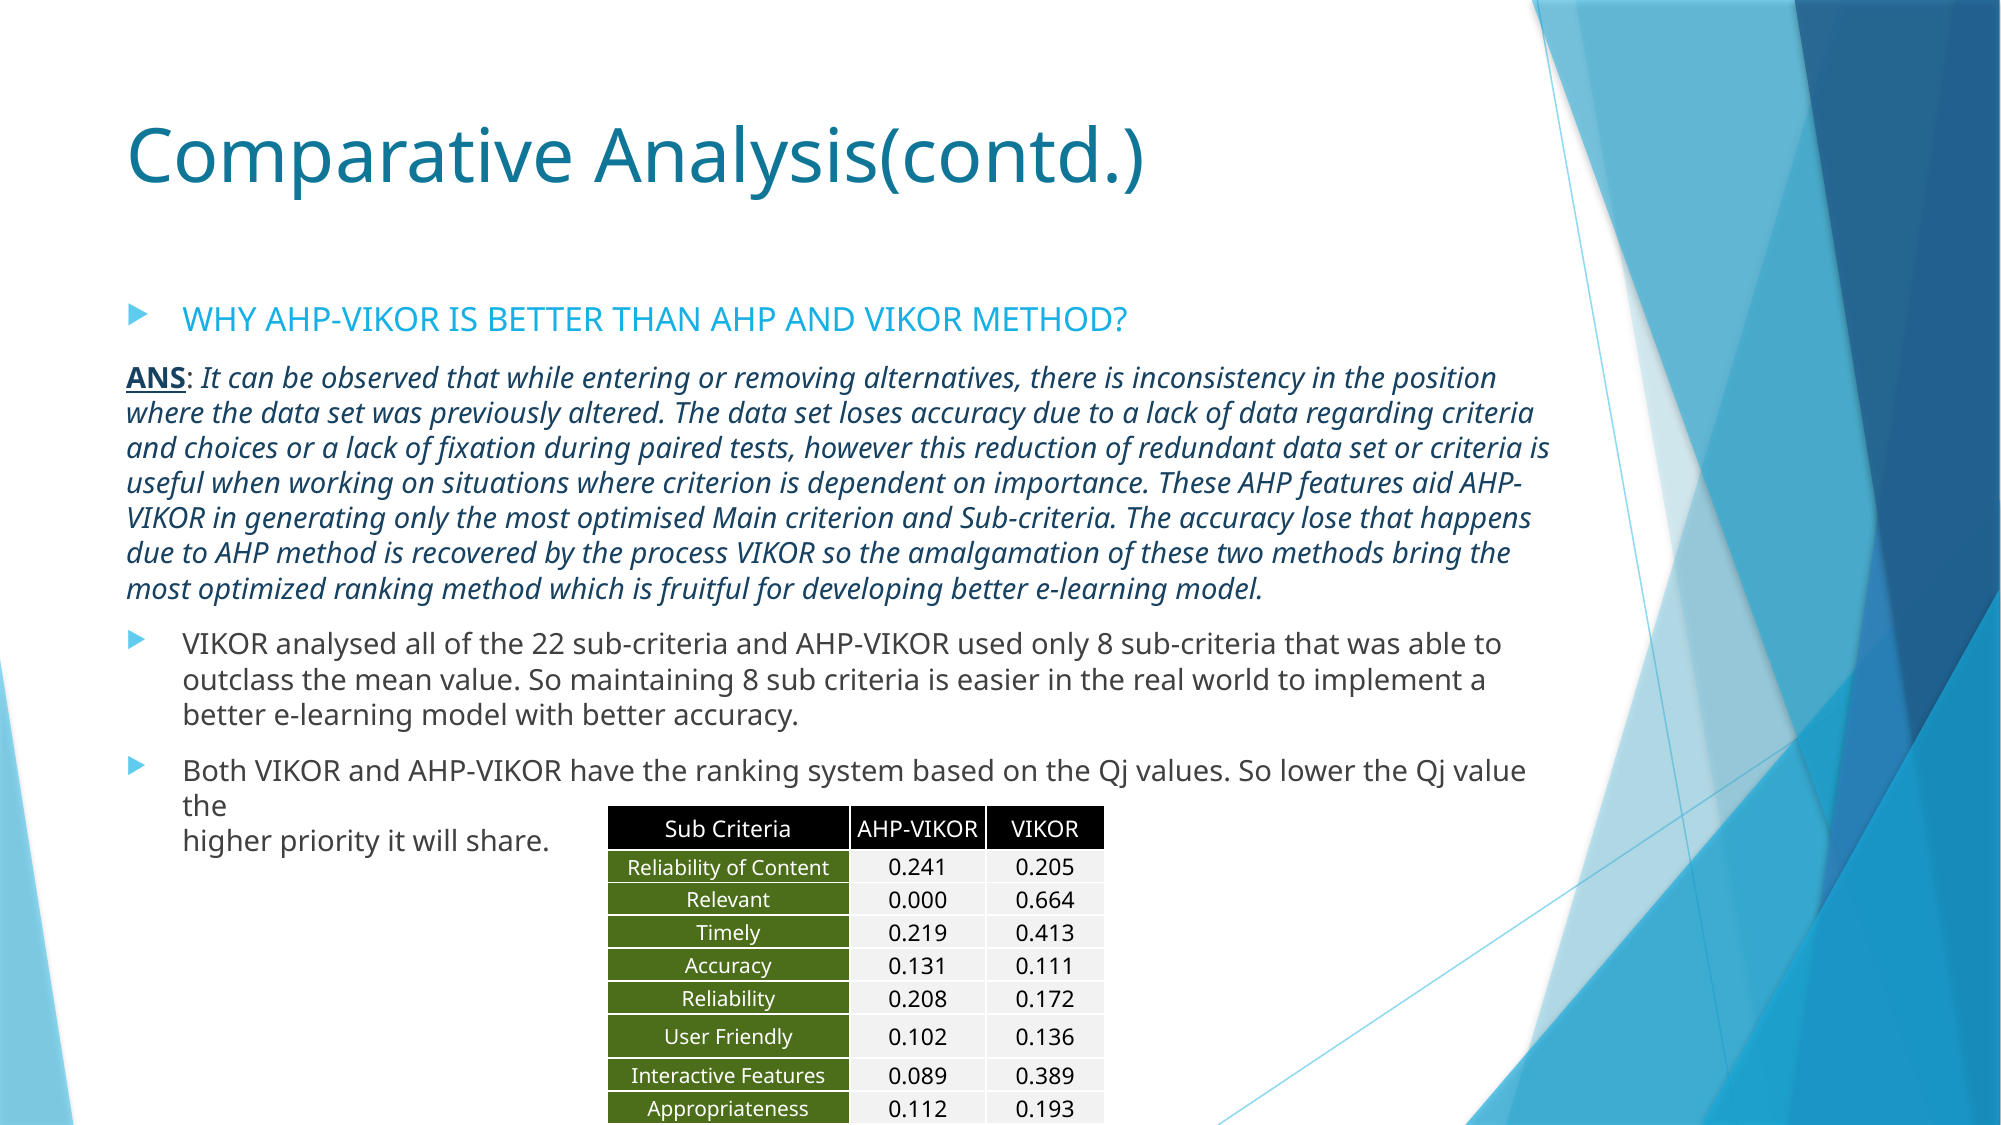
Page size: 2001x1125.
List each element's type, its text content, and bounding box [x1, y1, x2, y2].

list WHY AHP-VIKOR IS BETTER THAN AHP AND VIKOR METHOD? ANS: It can be observed that while entering or removing alternatives, there is inconsistency in the position where the data set was previously altered. The data set loses accuracy due to a lack of data regarding criteria and choices or a lack of fixation during paired tests, however this reduction of redundant data set or criteria is useful when working on situations where criterion is dependent on importance. These AHP features aid AHP-VIKOR in generating only the most optimised Main criterion and Sub-criteria. The accuracy lose that happens due to AHP method is recovered by the process VIKOR so the amalgamation of these two methods bring the most optimized ranking method which is fruitful for developing better e-learning model. VIKOR analysed all of the 22 sub-criteria and AHP-VIKOR used only 8 sub-criteria that was able to outclass the mean value. So maintaining 8 sub criteria is easier in the real world to implement a better e-learning model with better accuracy. Both VIKOR and AHP-VIKOR have the ranking system based on the Qj values. So lower the Qj value the higher priority it will share. [111, 291, 1584, 992]
table_cell Reliability of Content [608, 851, 849, 882]
table_cell 0.111 [987, 949, 1104, 980]
table_cell 0.102 [851, 1015, 985, 1057]
table_cell 0.205 [987, 851, 1104, 882]
title Comparative Analysis(contd.) [111, 99, 1522, 291]
table_cell Relevant [608, 883, 849, 914]
table_cell 0.131 [851, 949, 985, 980]
table_cell 0.172 [987, 982, 1104, 1013]
table_cell 0.112 [851, 1092, 985, 1123]
table_header Sub Criteria [608, 806, 849, 849]
table_cell 0.193 [987, 1092, 1104, 1123]
table_cell 0.089 [851, 1059, 985, 1090]
table_cell Accuracy [608, 949, 849, 980]
table_cell 0.664 [987, 883, 1104, 914]
table_cell 0.208 [851, 982, 985, 1013]
table_cell 0.241 [851, 851, 985, 882]
table_cell User Friendly [608, 1015, 849, 1057]
table_cell Timely [608, 916, 849, 947]
table_cell Interactive Features [608, 1059, 849, 1090]
table_cell 0.000 [851, 883, 985, 914]
table_cell 0.219 [851, 916, 985, 947]
table_cell Reliability [608, 982, 849, 1013]
table_cell 0.389 [987, 1059, 1104, 1090]
table_header AHP-VIKOR [851, 806, 985, 849]
table_header VIKOR [987, 806, 1104, 849]
table_cell 0.136 [987, 1015, 1104, 1057]
table_cell Appropriateness [608, 1092, 849, 1123]
table_cell 0.413 [987, 916, 1104, 947]
